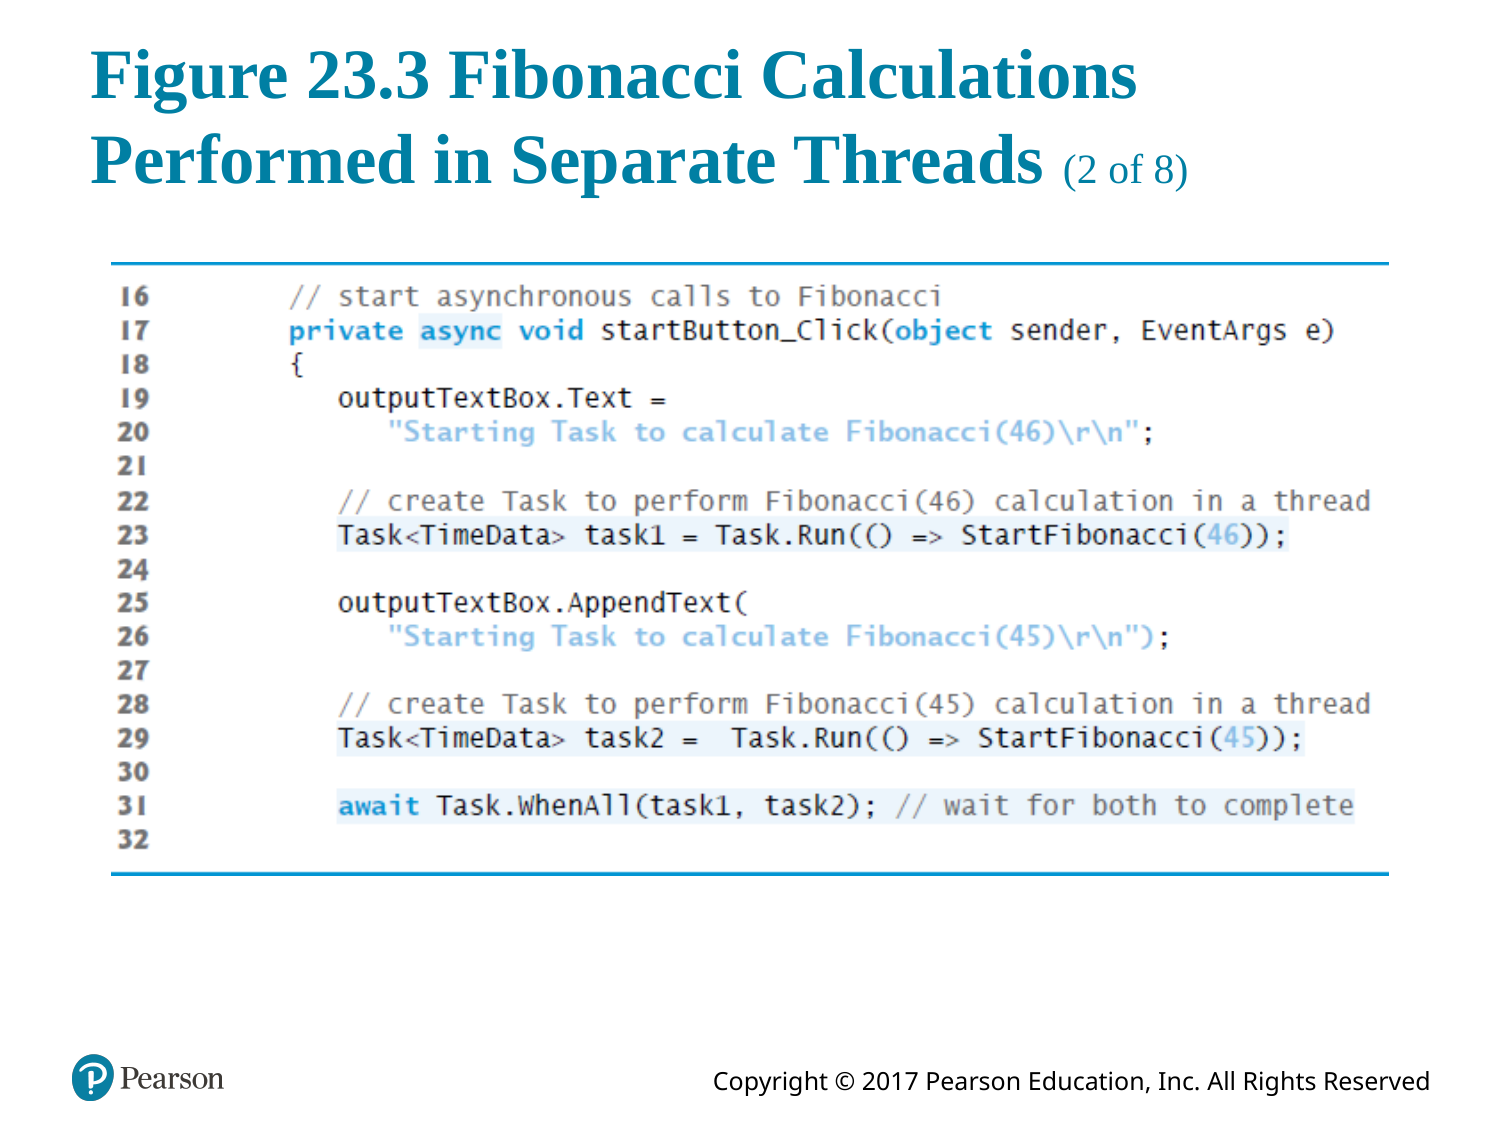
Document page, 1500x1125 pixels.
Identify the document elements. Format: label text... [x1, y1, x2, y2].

title Figure 23.3 Fibonacci Calculations Performed in Separate Threads (2 of 8) [75, 37, 1425, 213]
picture [80, 1063, 106, 1088]
picture [72, 1087, 83, 1101]
picture [98, 1054, 224, 1101]
picture [72, 1054, 88, 1070]
picture [111, 265, 1389, 872]
